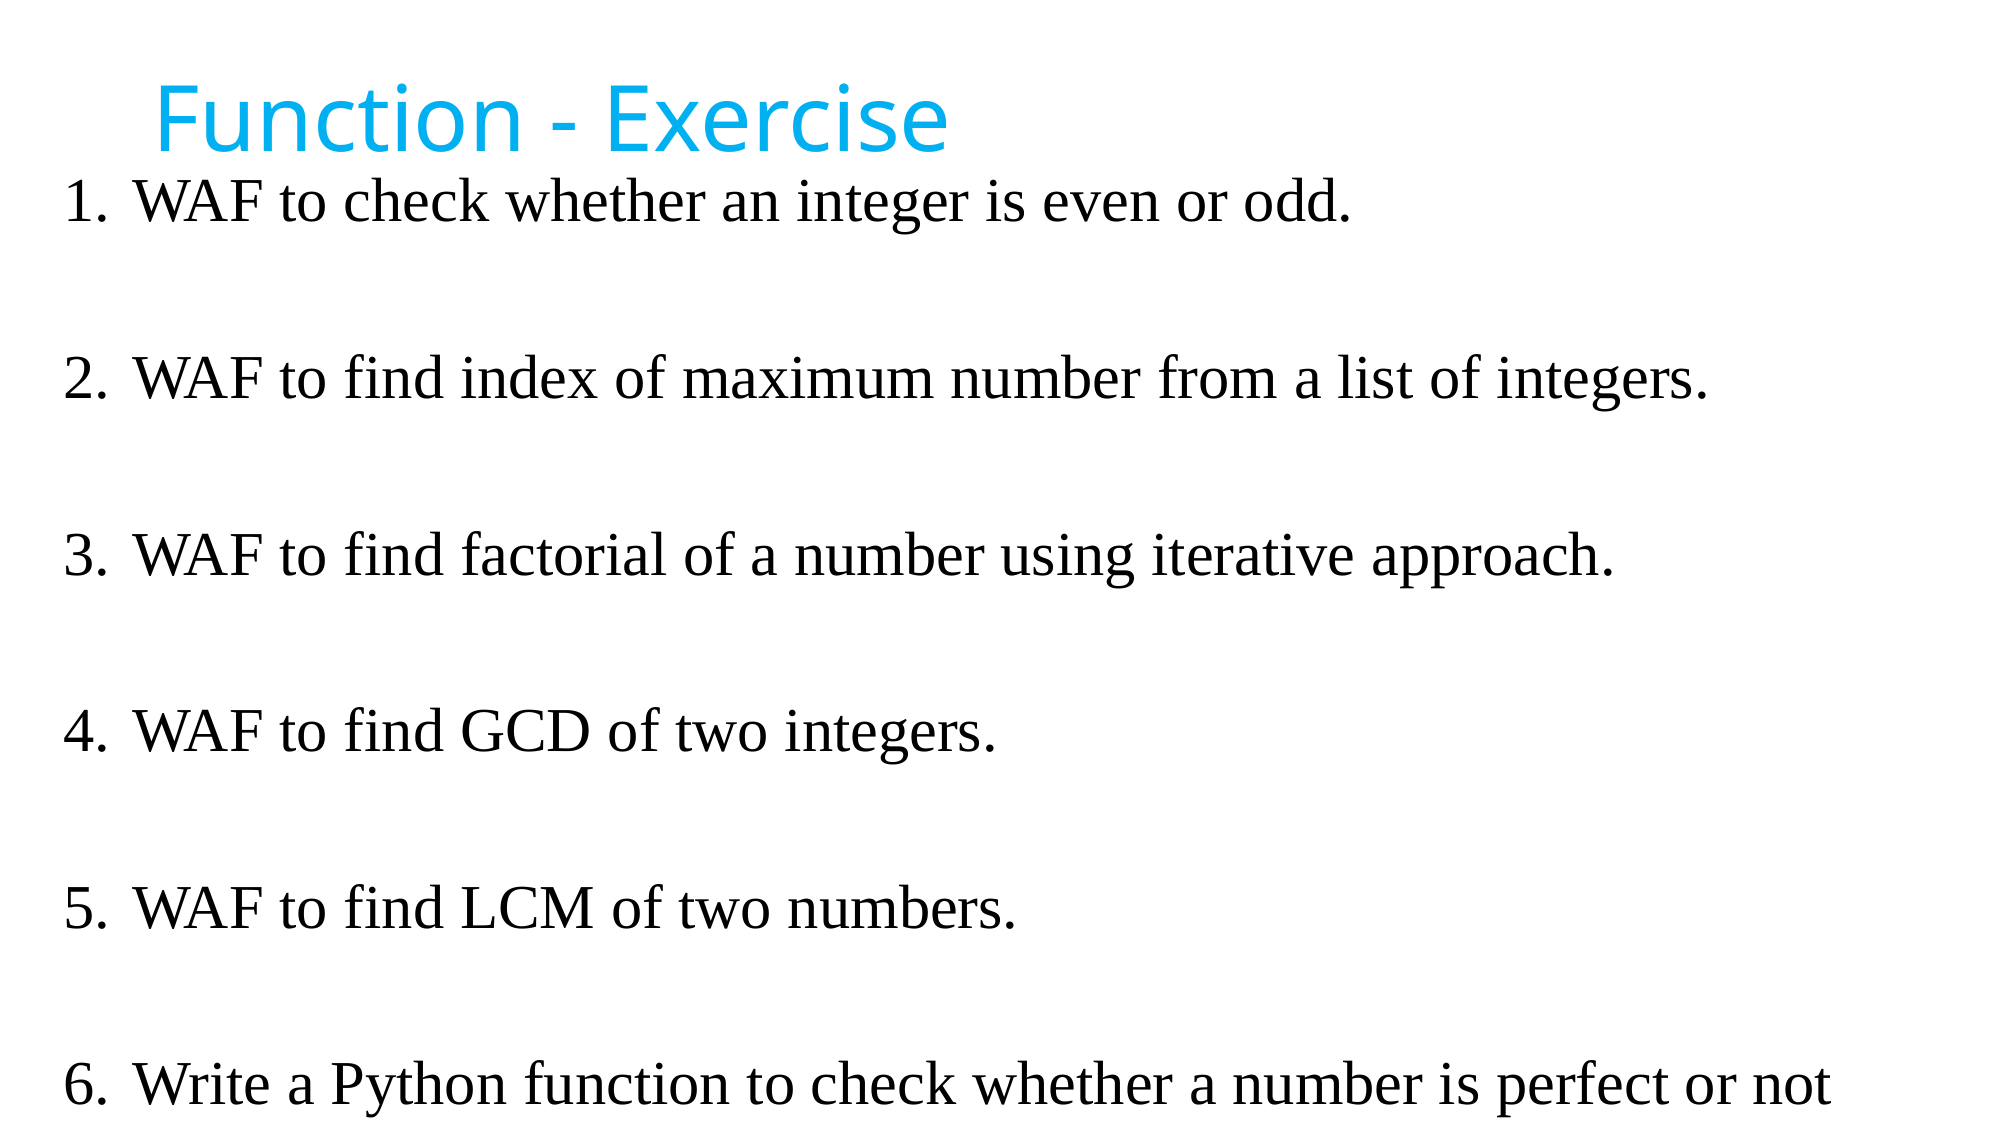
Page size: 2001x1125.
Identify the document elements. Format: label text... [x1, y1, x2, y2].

list WAF to check whether an integer is even or odd. WAF to find index of maximum number from a list of integers. WAF to find factorial of a number using iterative approach. WAF to find GCD of two integers. WAF to find LCM of two numbers. Write a Python function to check whether a number is perfect or not [42, 160, 2000, 1125]
title Function - Exercise [137, 59, 1863, 160]
